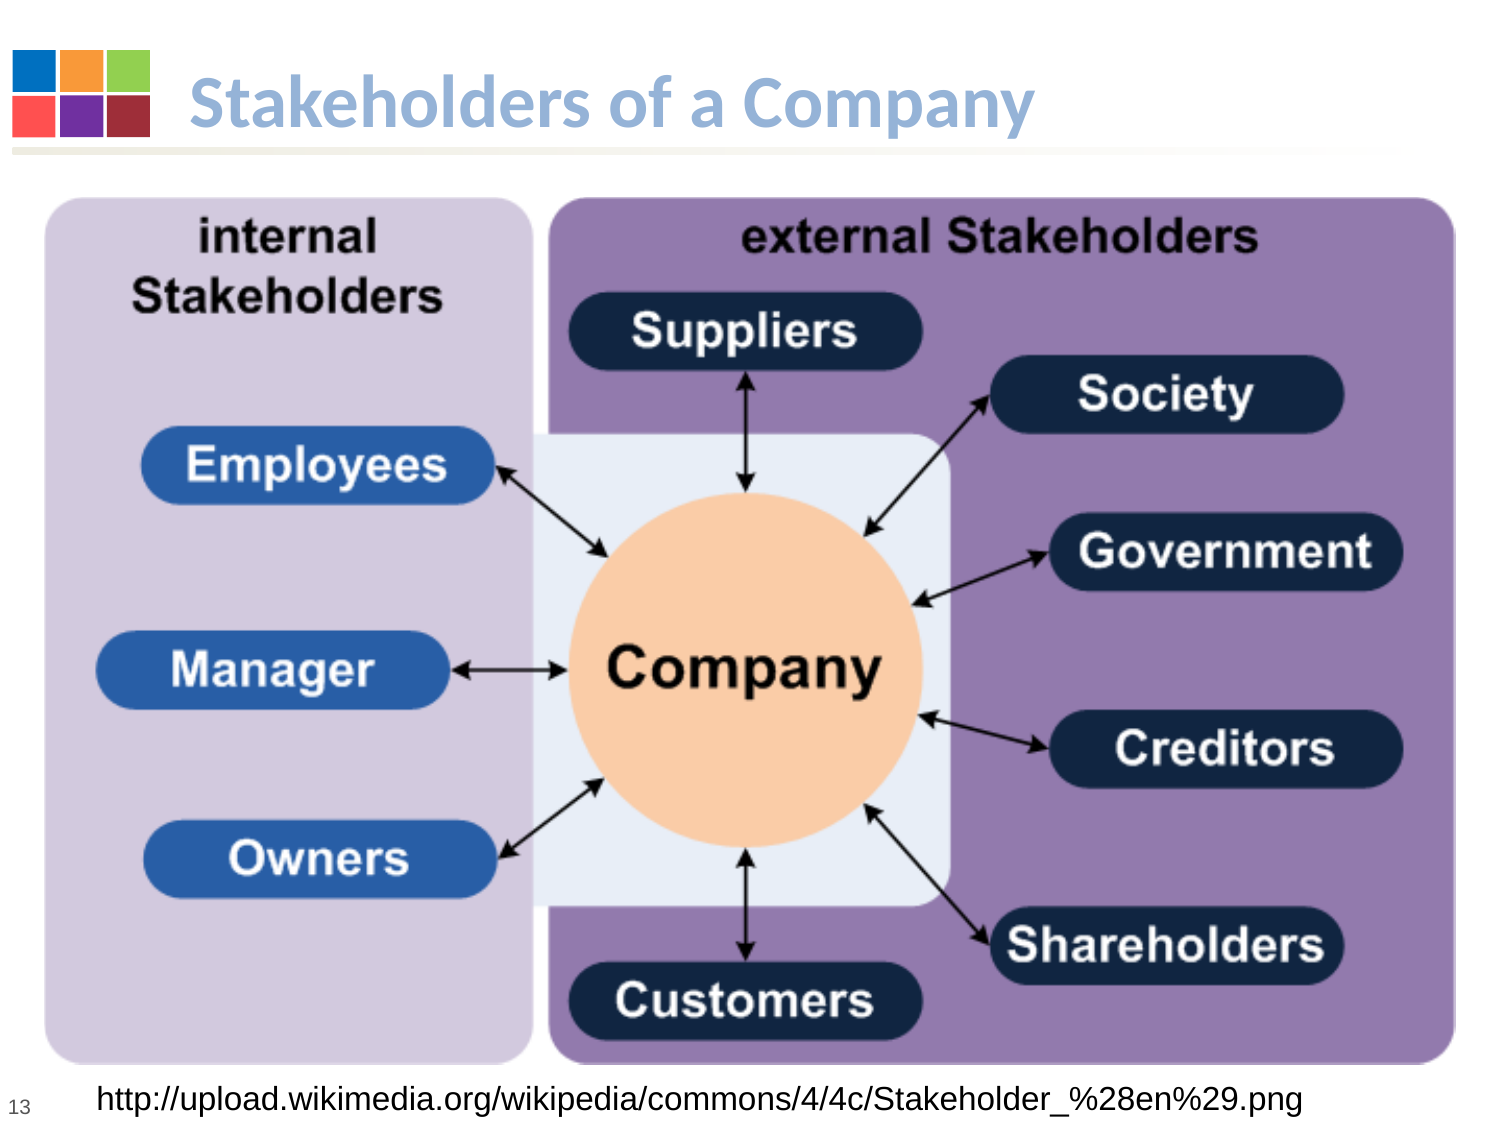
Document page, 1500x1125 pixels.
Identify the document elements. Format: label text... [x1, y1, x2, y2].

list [44, 197, 1456, 1065]
text_box http://upload.wikimedia.org/wikipedia/commons/4/4c/Stakeholder_%28en%29.png [81, 1073, 1321, 1125]
title Stakeholders of a Company [174, 47, 1475, 150]
